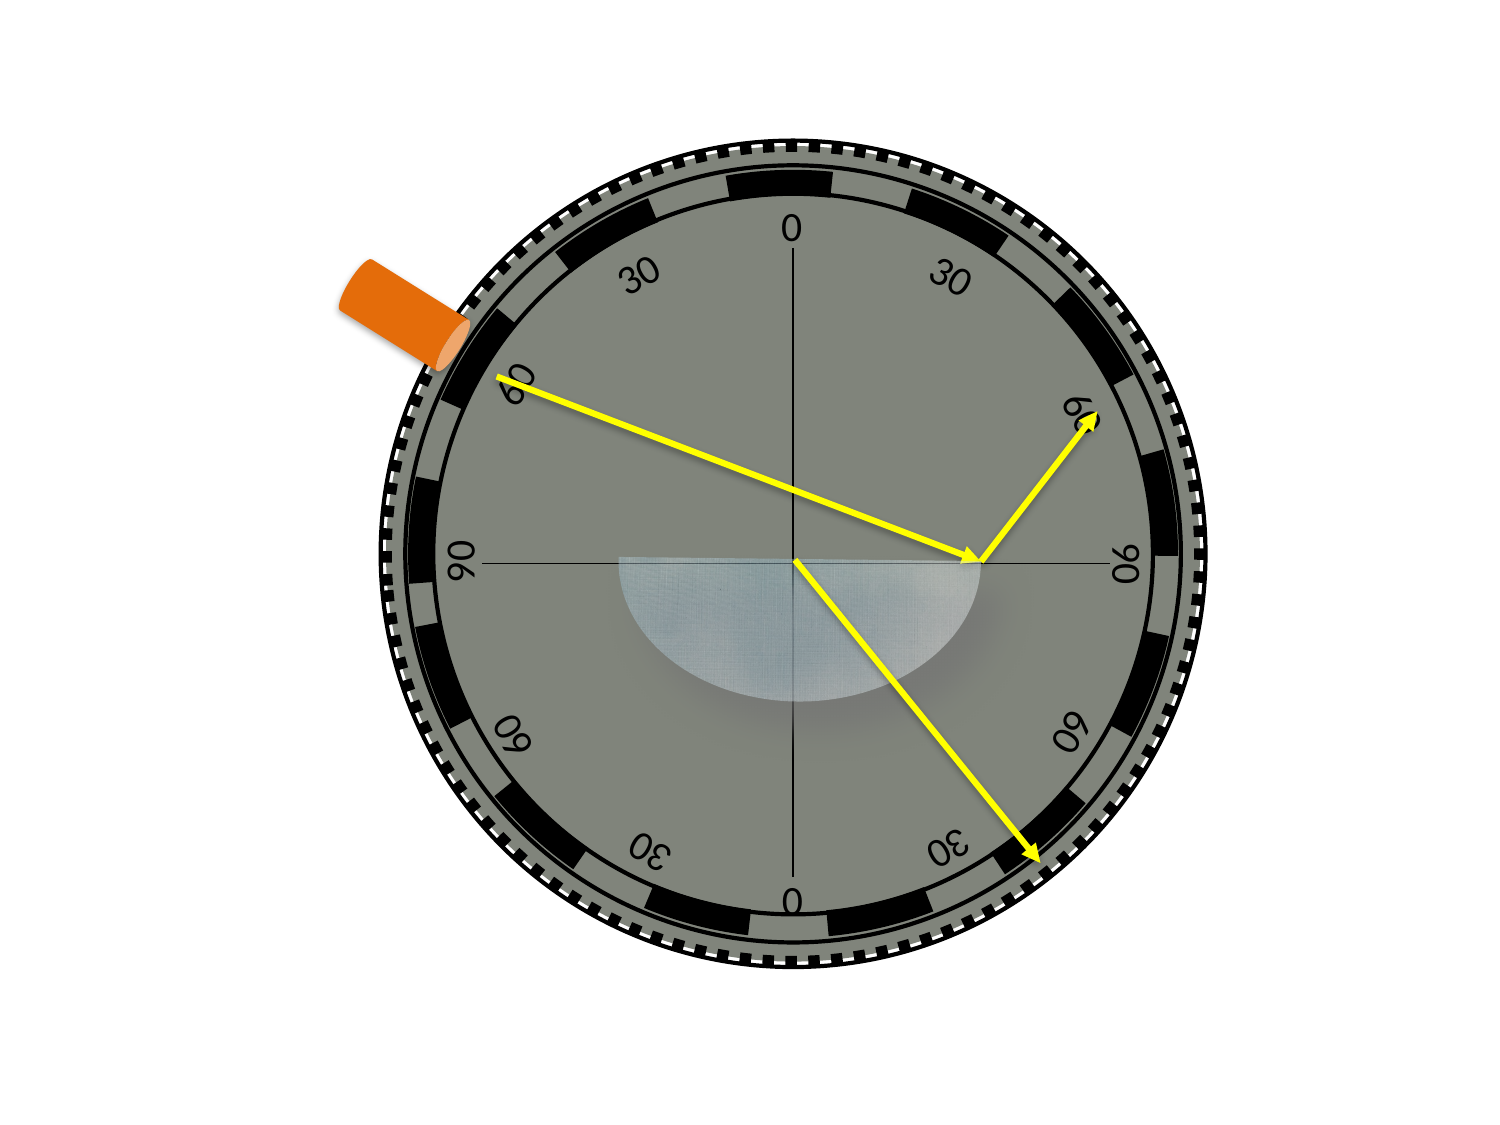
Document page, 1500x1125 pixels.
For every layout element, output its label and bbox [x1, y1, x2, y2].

text_box [380, 140, 1206, 968]
text_box [338, 259, 375, 333]
text_box [874, 336, 1023, 558]
text_box [794, 559, 1041, 864]
text_box [496, 376, 801, 560]
